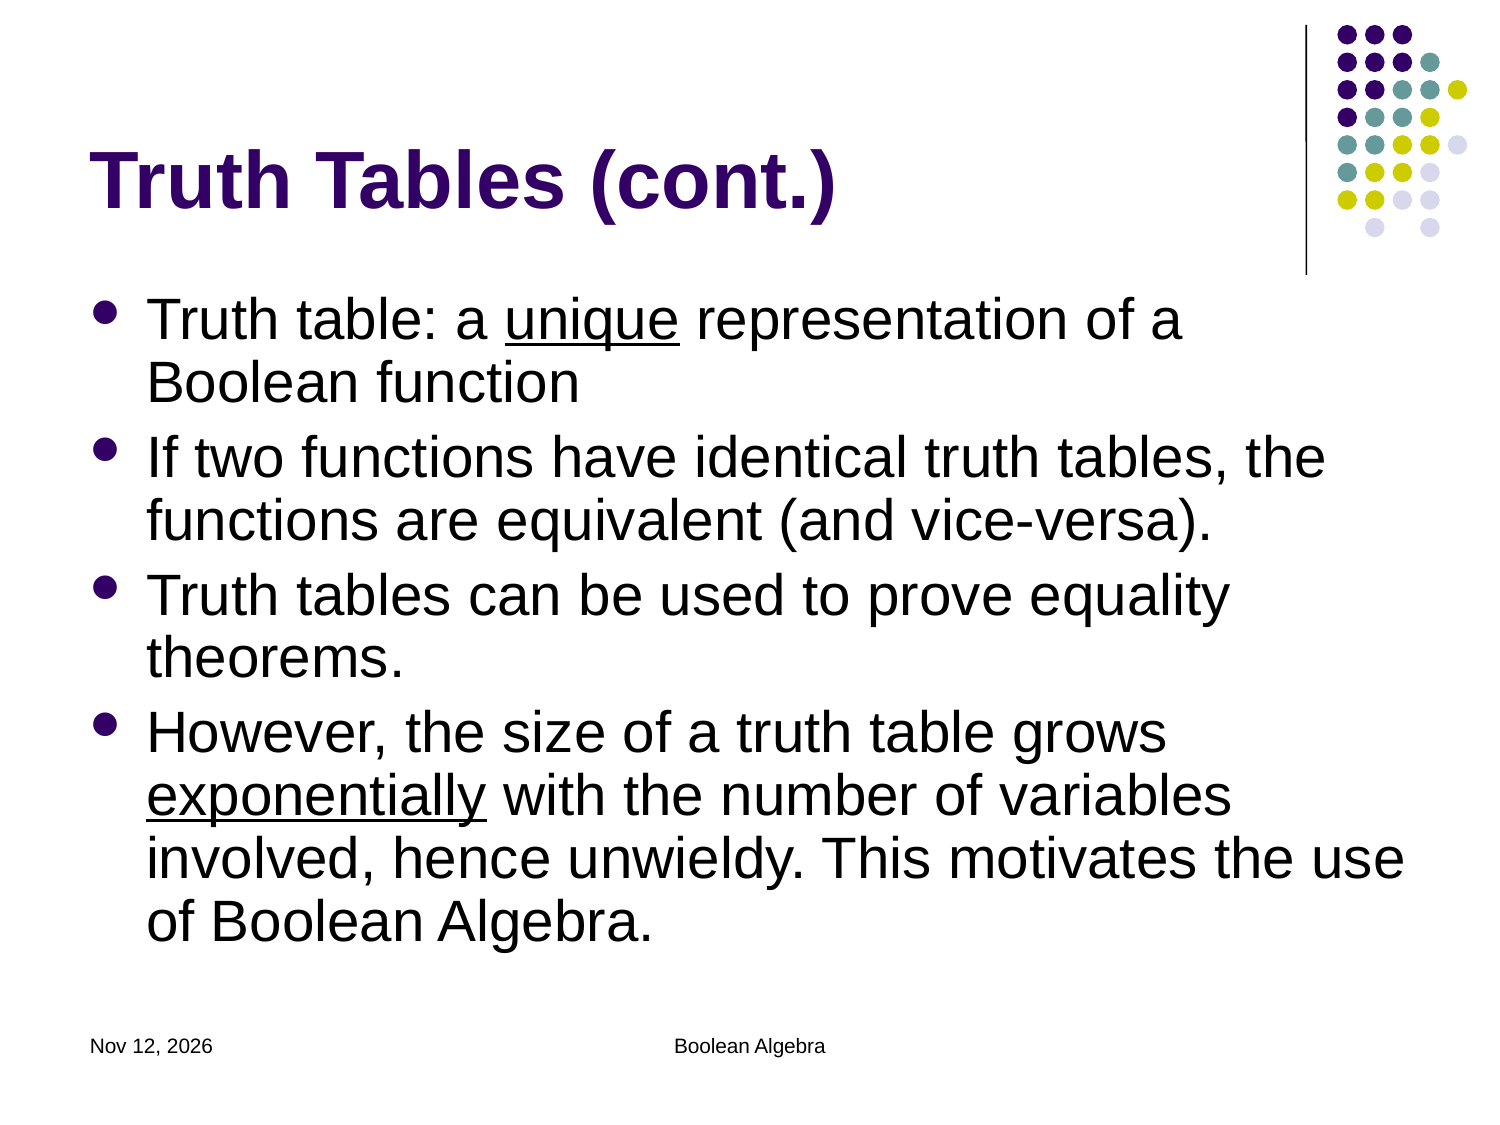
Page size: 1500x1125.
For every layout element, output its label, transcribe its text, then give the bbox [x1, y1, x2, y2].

title Truth Tables (cont.) [75, 20, 1313, 233]
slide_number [75, 1025, 425, 1100]
footer Boolean Algebra [512, 1025, 988, 1100]
list Truth table: a unique representation of a Boolean function If two functions have identical truth tables, the functions are equivalent (and vice-versa). Truth tables can be used to prove equality theorems. However, the size of a truth table grows exponentially with the number of variables involved, hence unwieldy. This motivates the use of Boolean Algebra. [75, 282, 1425, 1006]
